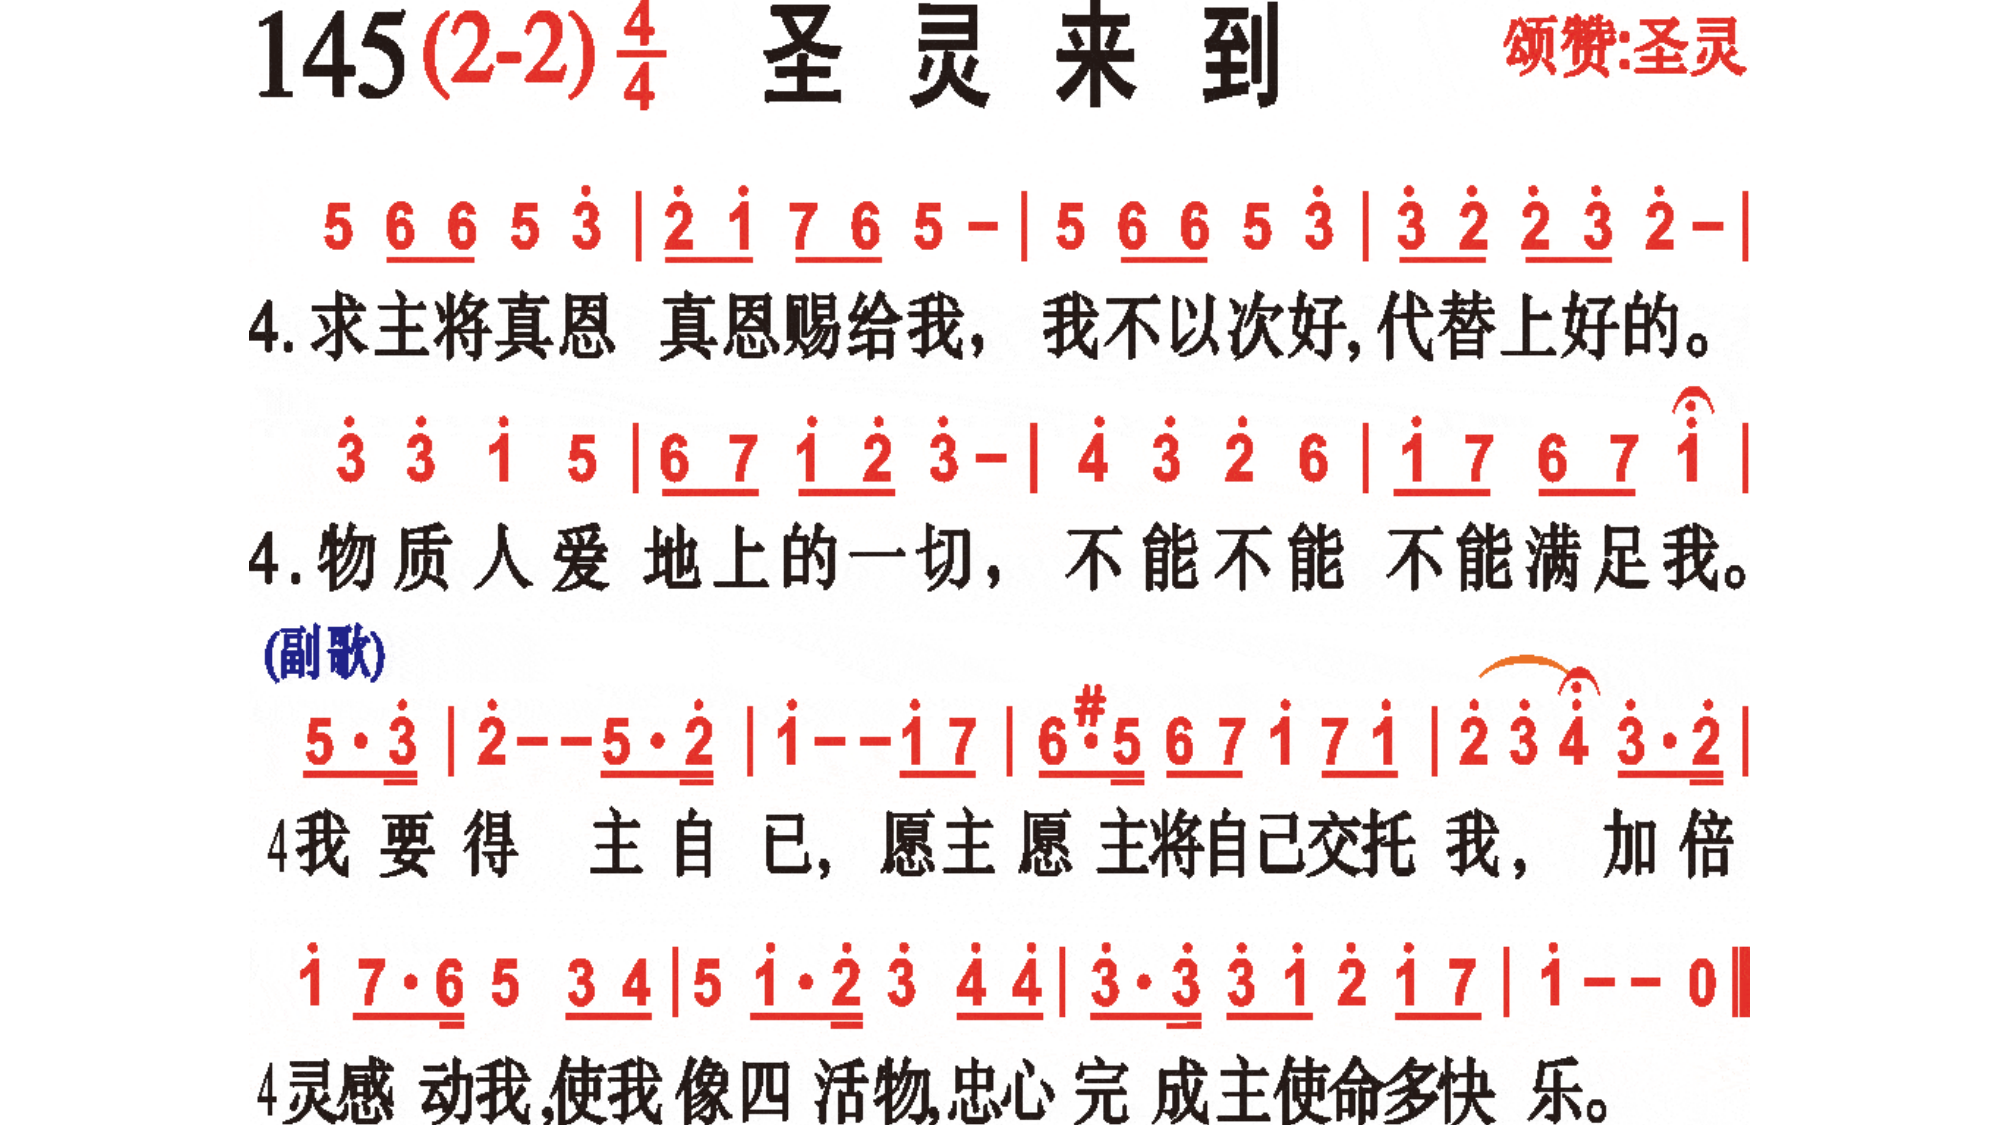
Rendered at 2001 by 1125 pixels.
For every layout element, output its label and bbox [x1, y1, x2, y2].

picture [249, 0, 1750, 1125]
